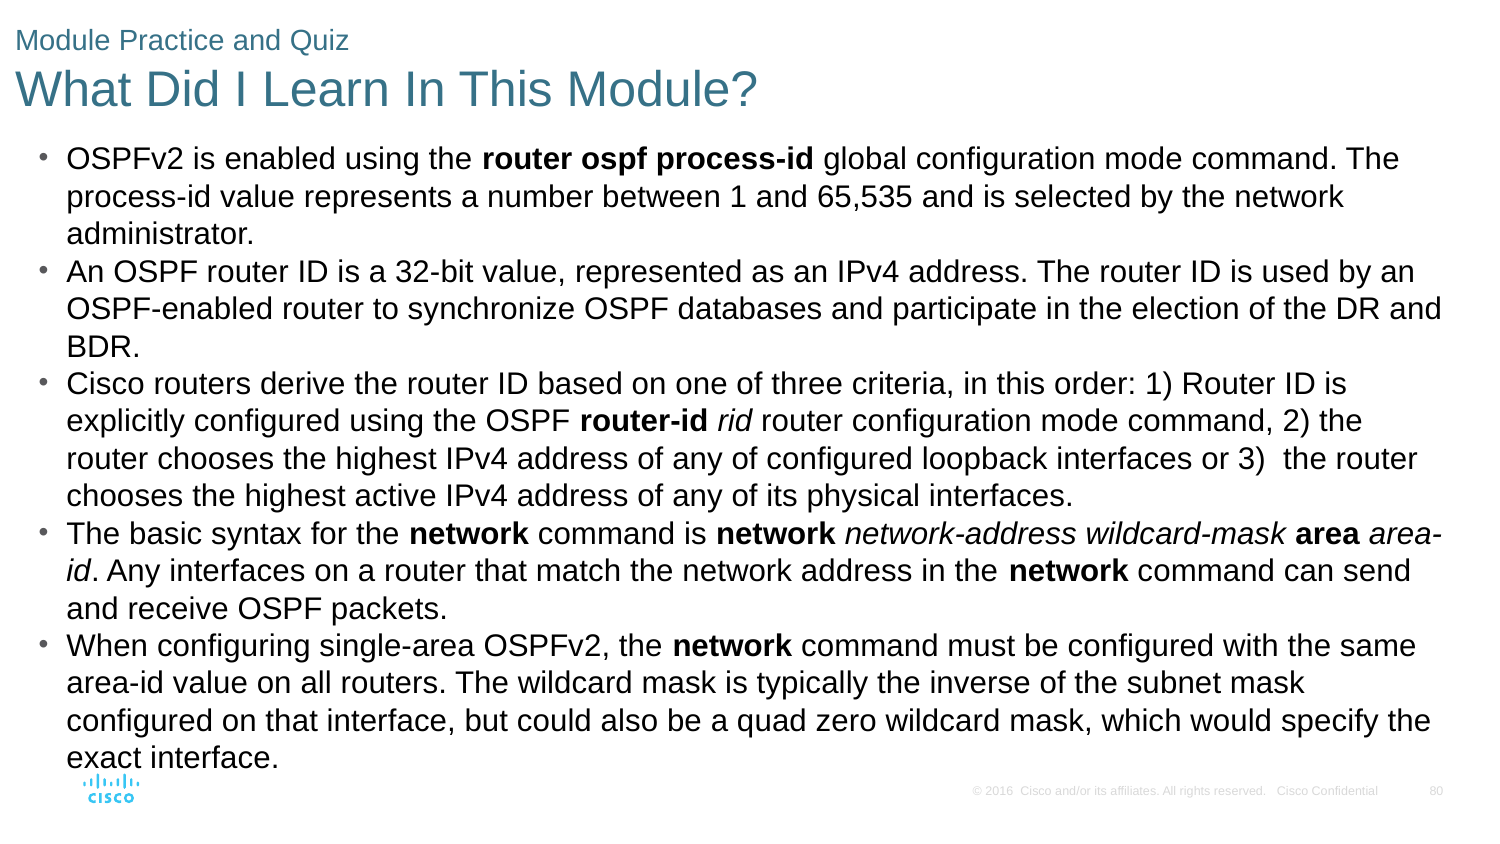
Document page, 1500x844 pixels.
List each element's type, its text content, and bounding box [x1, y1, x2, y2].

list OSPFv2 is enabled using the router ospf process-id global configuration mode command. The process-id value represents a number between 1 and 65,535 and is selected by the network administrator. An OSPF router ID is a 32-bit value, represented as an IPv4 address. The router ID is used by an OSPF-enabled router to synchronize OSPF databases and participate in the election of the DR and BDR. Cisco routers derive the router ID based on one of three criteria, in this order: 1) Router ID is explicitly configured using the OSPF router-id rid router configuration mode command, 2) the router chooses the highest IPv4 address of any of configured loopback interfaces or 3) the router chooses the highest active IPv4 address of any of its physical interfaces. The basic syntax for the network command is network network-address wildcard-mask area area-id. Any interfaces on a router that match the network address in the network command can send and receive OSPF packets. When configuring single-area OSPFv2, the network command must be configured with the same area-id value on all routers. The wildcard mask is typically the inverse of the subnet mask configured on that interface, but could also be a quad zero wildcard mask, which would specify the exact interface. [23, 131, 1476, 813]
title Module Practice and Quiz What Did I Learn In This Module? [0, 6, 1500, 131]
